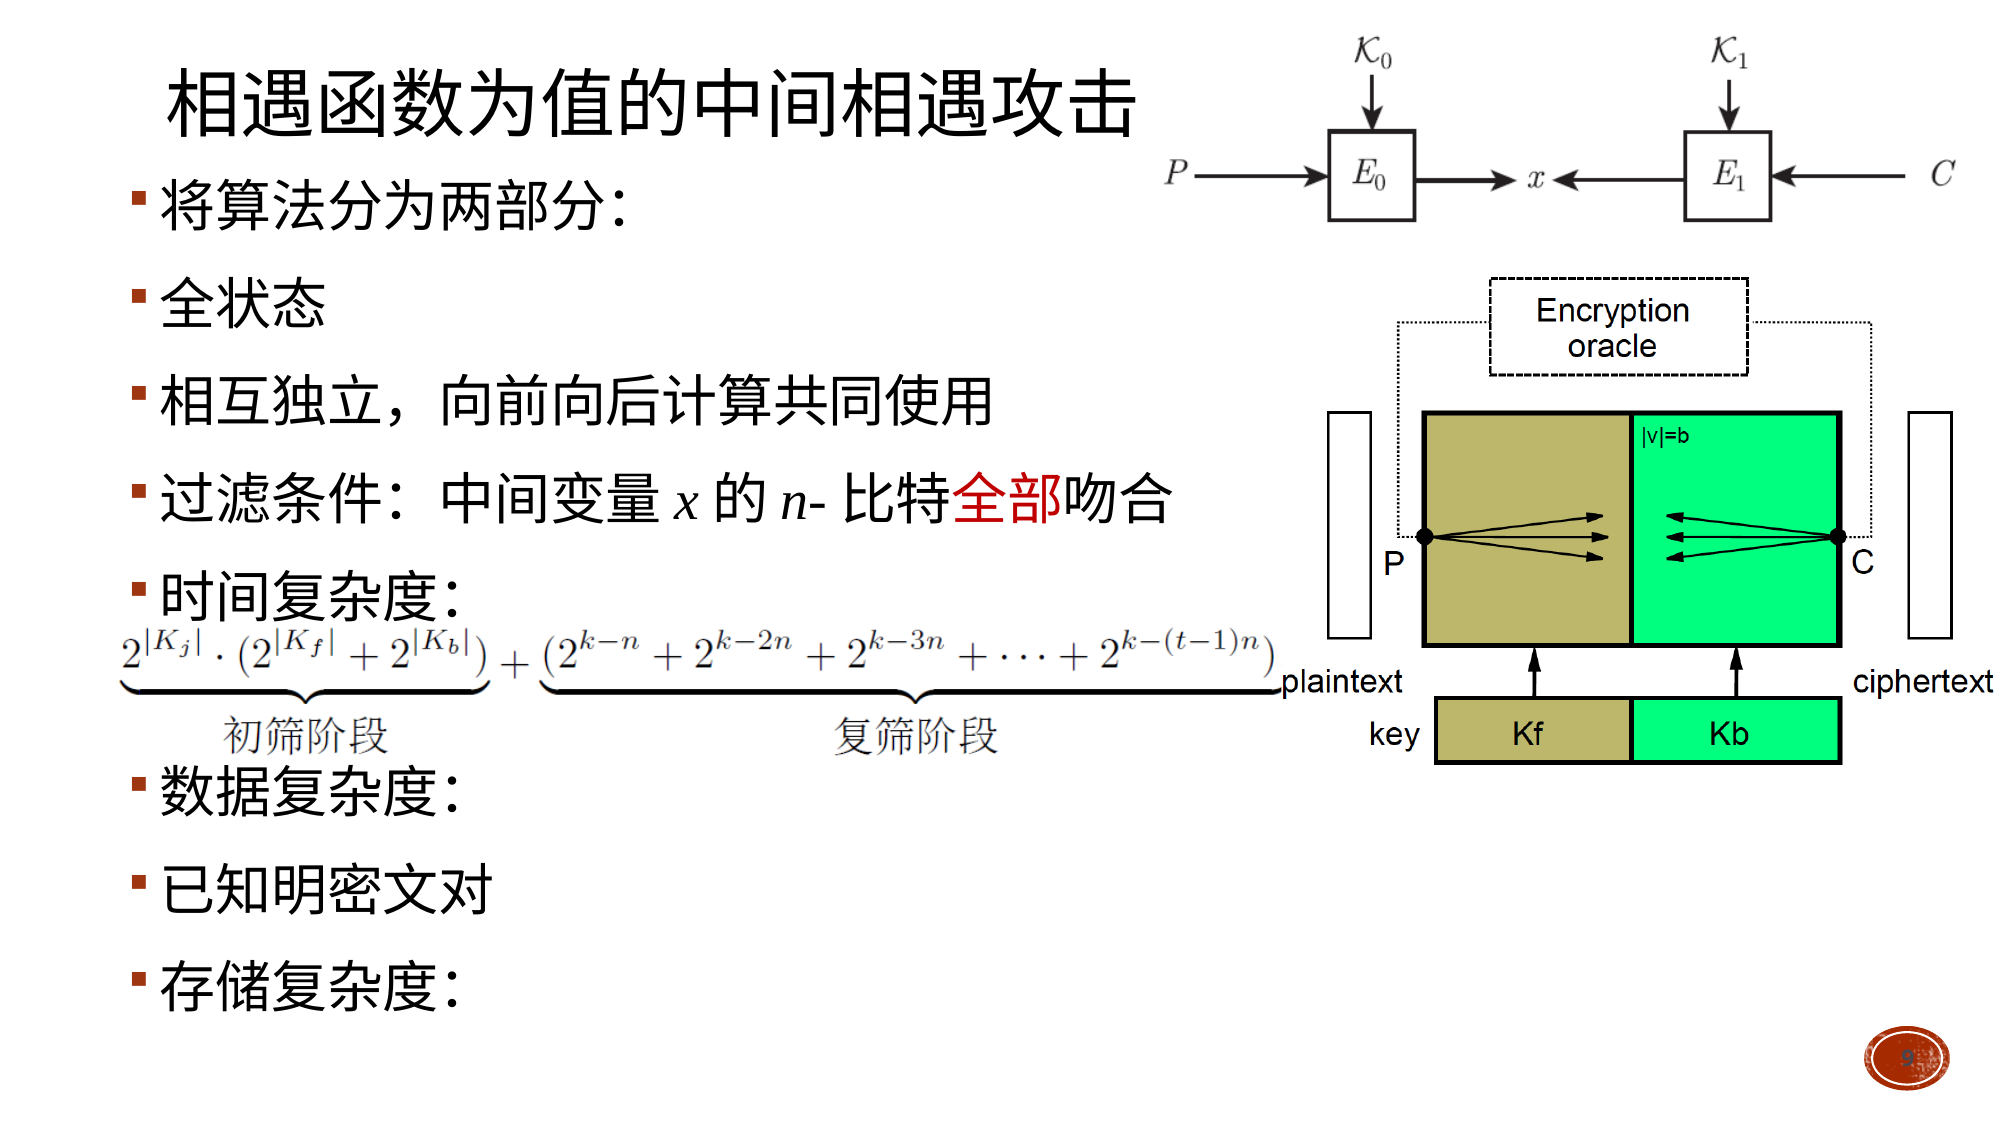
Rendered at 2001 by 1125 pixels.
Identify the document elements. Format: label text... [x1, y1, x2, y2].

slide_number 9 [1855, 1028, 1961, 1089]
picture [113, 267, 2000, 772]
title 相遇函数为值的中间相遇攻击 [150, 30, 1136, 184]
picture [1137, 17, 1963, 226]
